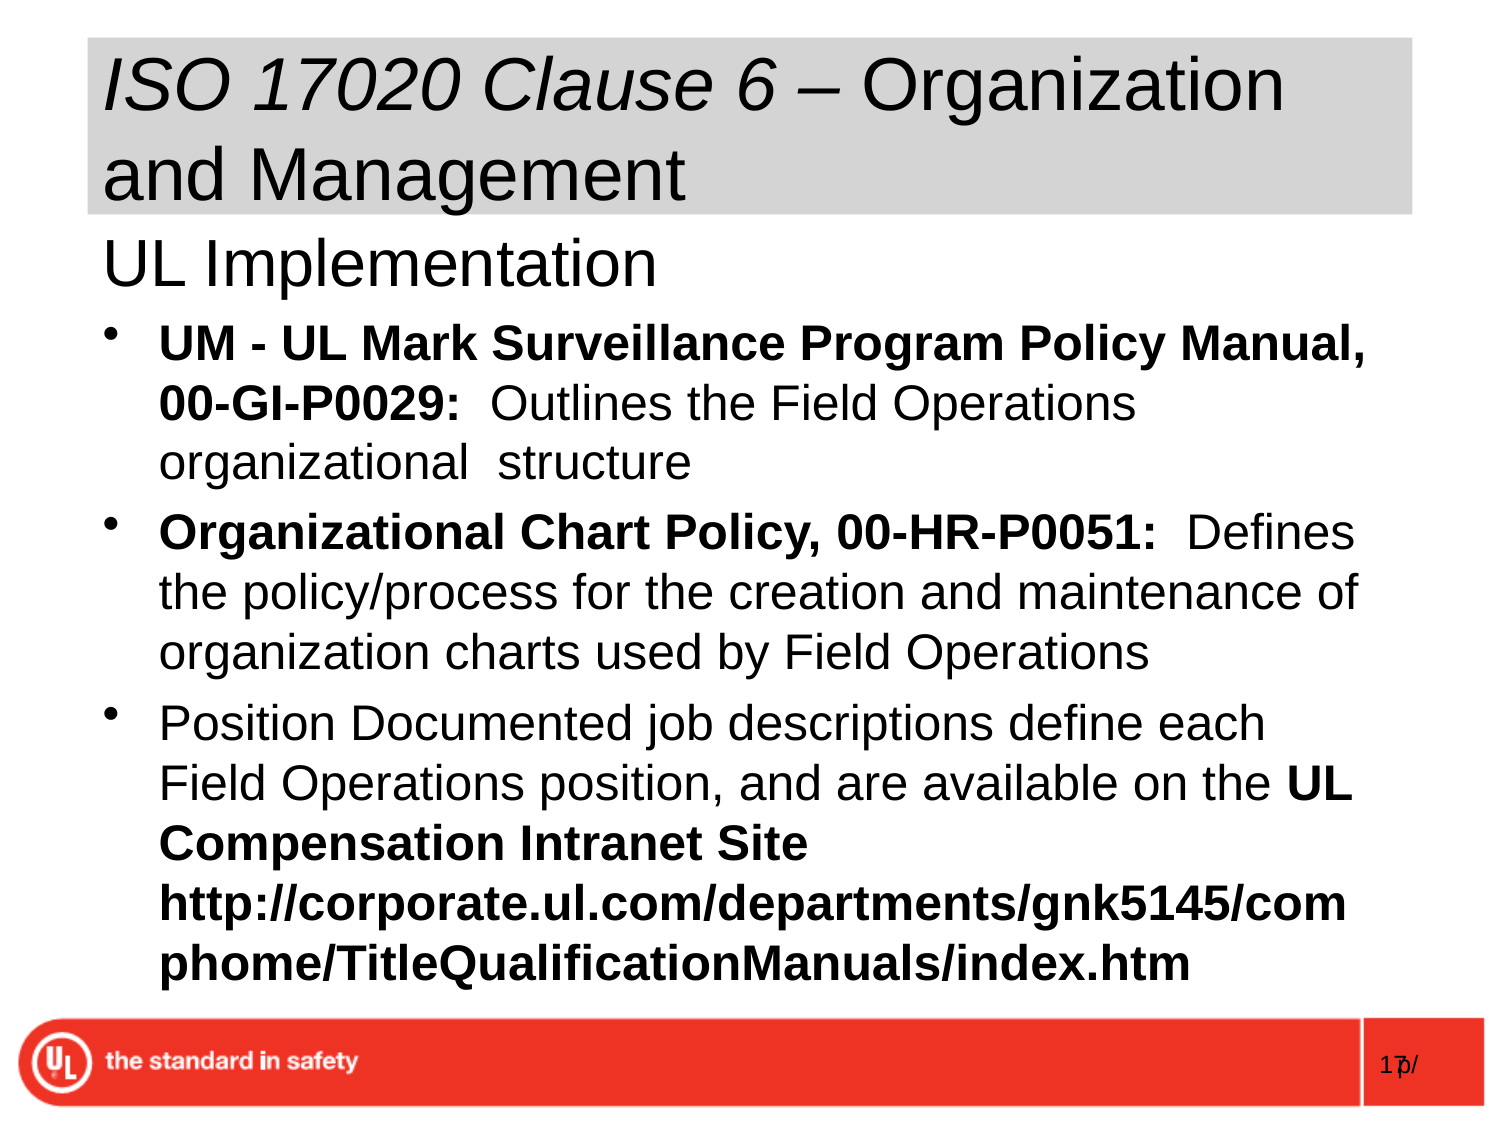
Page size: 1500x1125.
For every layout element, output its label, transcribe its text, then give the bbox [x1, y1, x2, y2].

picture [0, 1001, 1500, 1125]
title ISO 17020 Clause 6 – Organization and Management [87, 37, 1413, 215]
list UL Implementation UM - UL Mark Surveillance Program Policy Manual, 00-GI-P0029: Outlines the Field Operations organizational structure Organizational Chart Policy, 00-HR-P0051: Defines the policy/process for the creation and maintenance of organization charts used by Field Operations Position Documented job descriptions define each Field Operations position, and are available on the UL Compensation Intranet Site http://corporate.ul.com/departments/gnk5145/comphome/TitleQualificationManuals/index.htm [87, 212, 1388, 1038]
